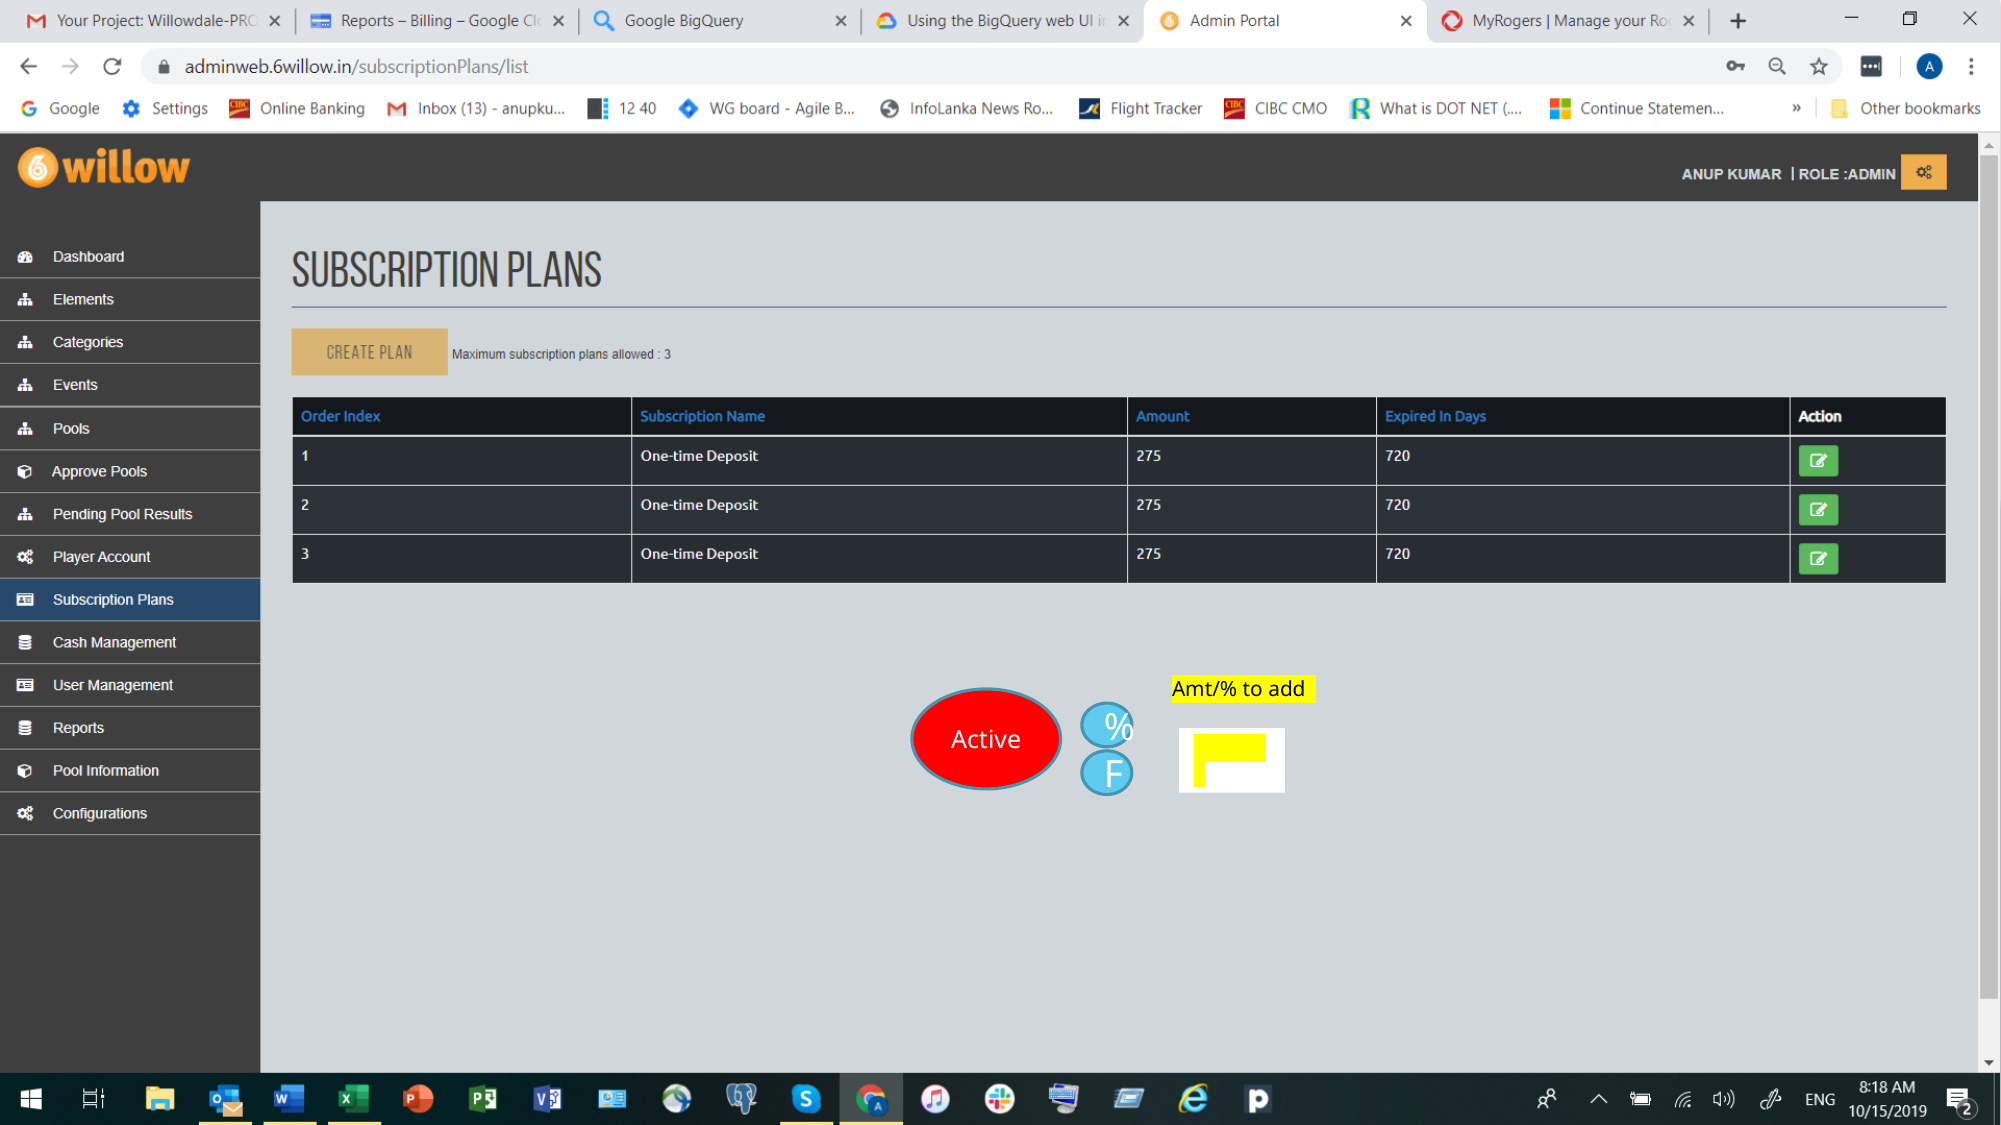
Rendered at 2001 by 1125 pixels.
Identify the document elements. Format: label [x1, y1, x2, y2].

text_box [0, 0, 2000, 1125]
